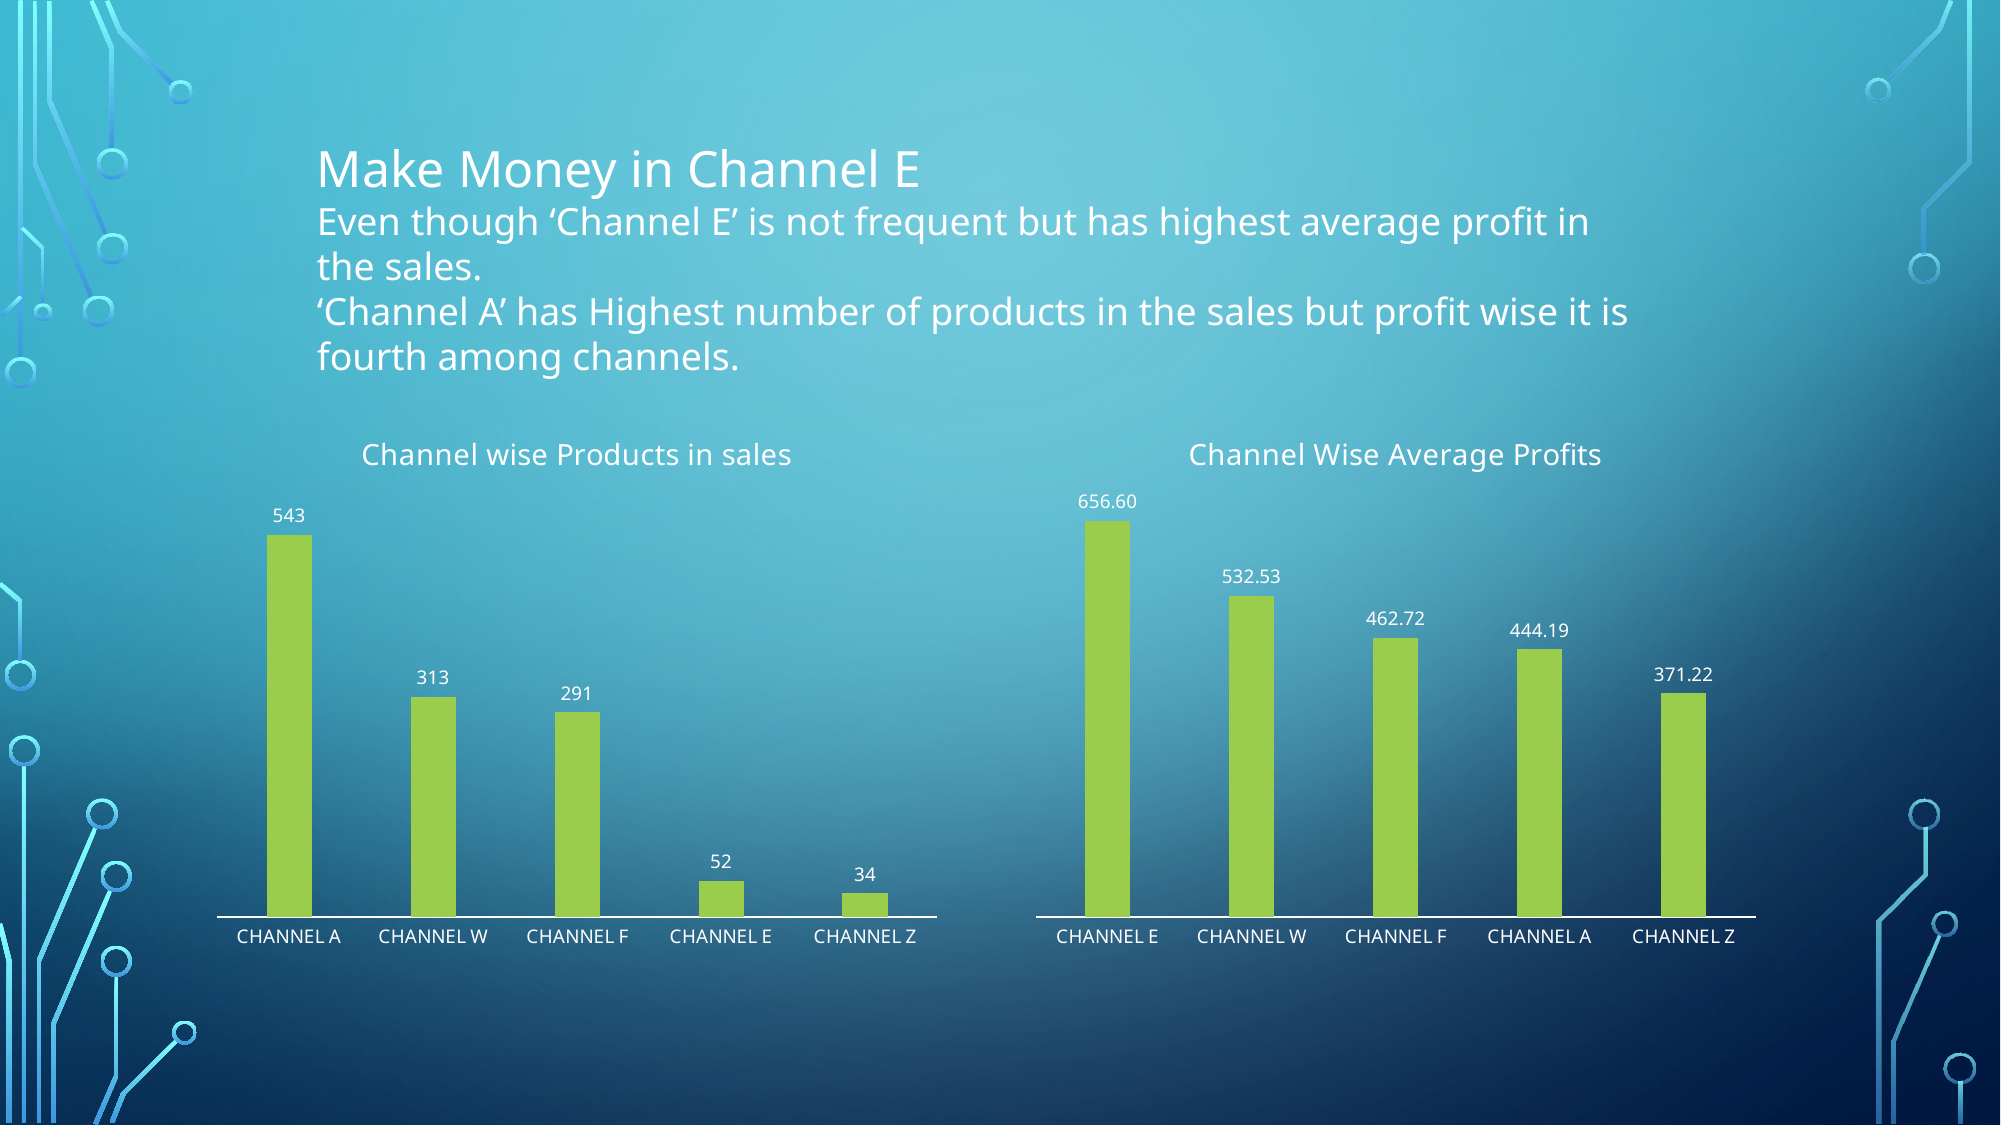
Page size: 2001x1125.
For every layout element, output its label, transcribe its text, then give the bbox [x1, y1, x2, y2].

chart [201, 406, 953, 962]
text_box Make Money in Channel E Even though ‘Channel E’ is not frequent but has highest average profit in the sales. ‘Channel A’ has Highest number of products in the sales but profit wise it is fourth among channels. [302, 130, 1661, 431]
chart [1020, 406, 1771, 962]
